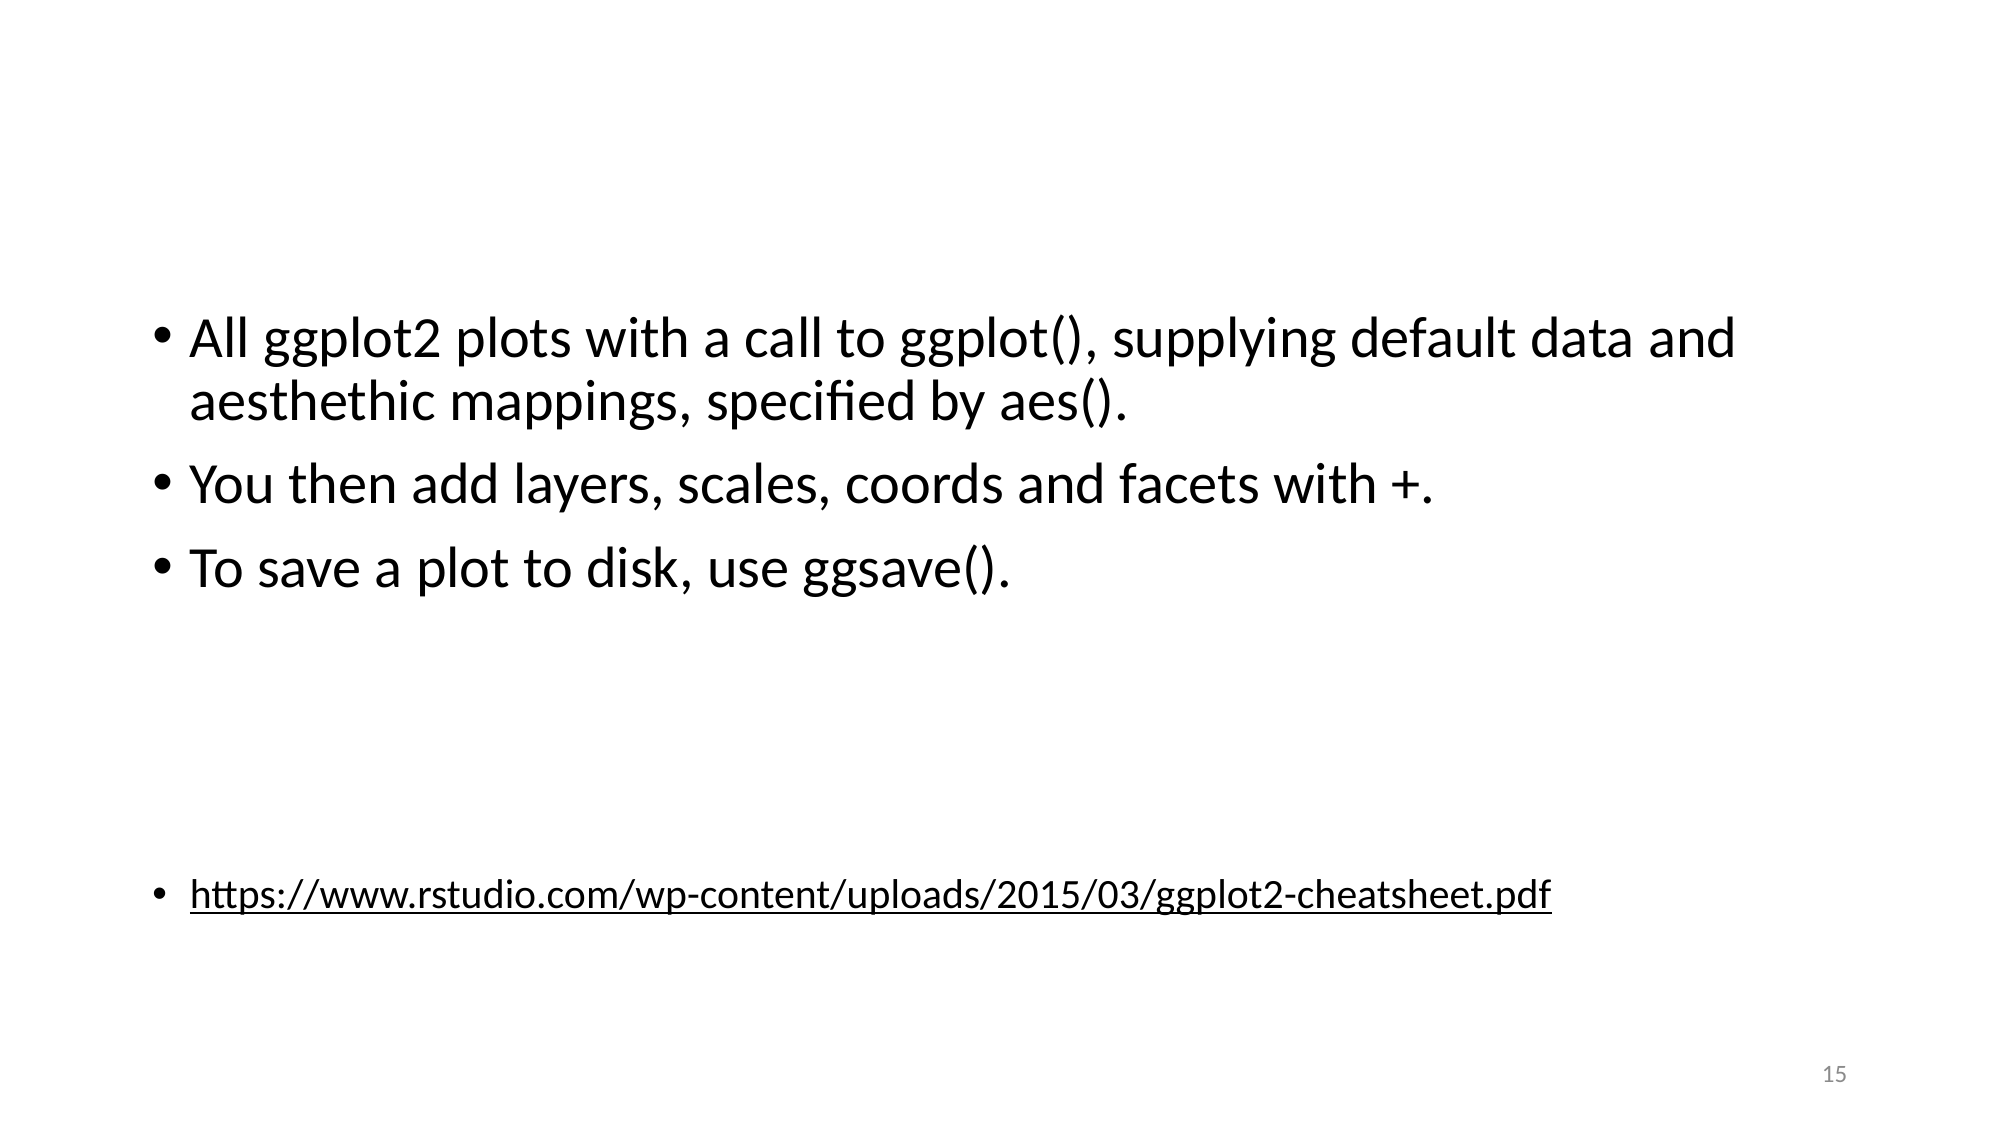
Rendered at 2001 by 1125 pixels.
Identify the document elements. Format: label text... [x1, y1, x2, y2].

list All ggplot2 plots with a call to ggplot(), supplying default data and aesthethic mappings, specified by aes(). You then add layers, scales, coords and facets with +. To save a plot to disk, use ggsave(). https://www.rstudio.com/wp-content/uploads/2015/03/ggplot2-cheatsheet.pdf [137, 299, 1863, 1014]
slide_number 15 [1412, 1042, 1863, 1103]
